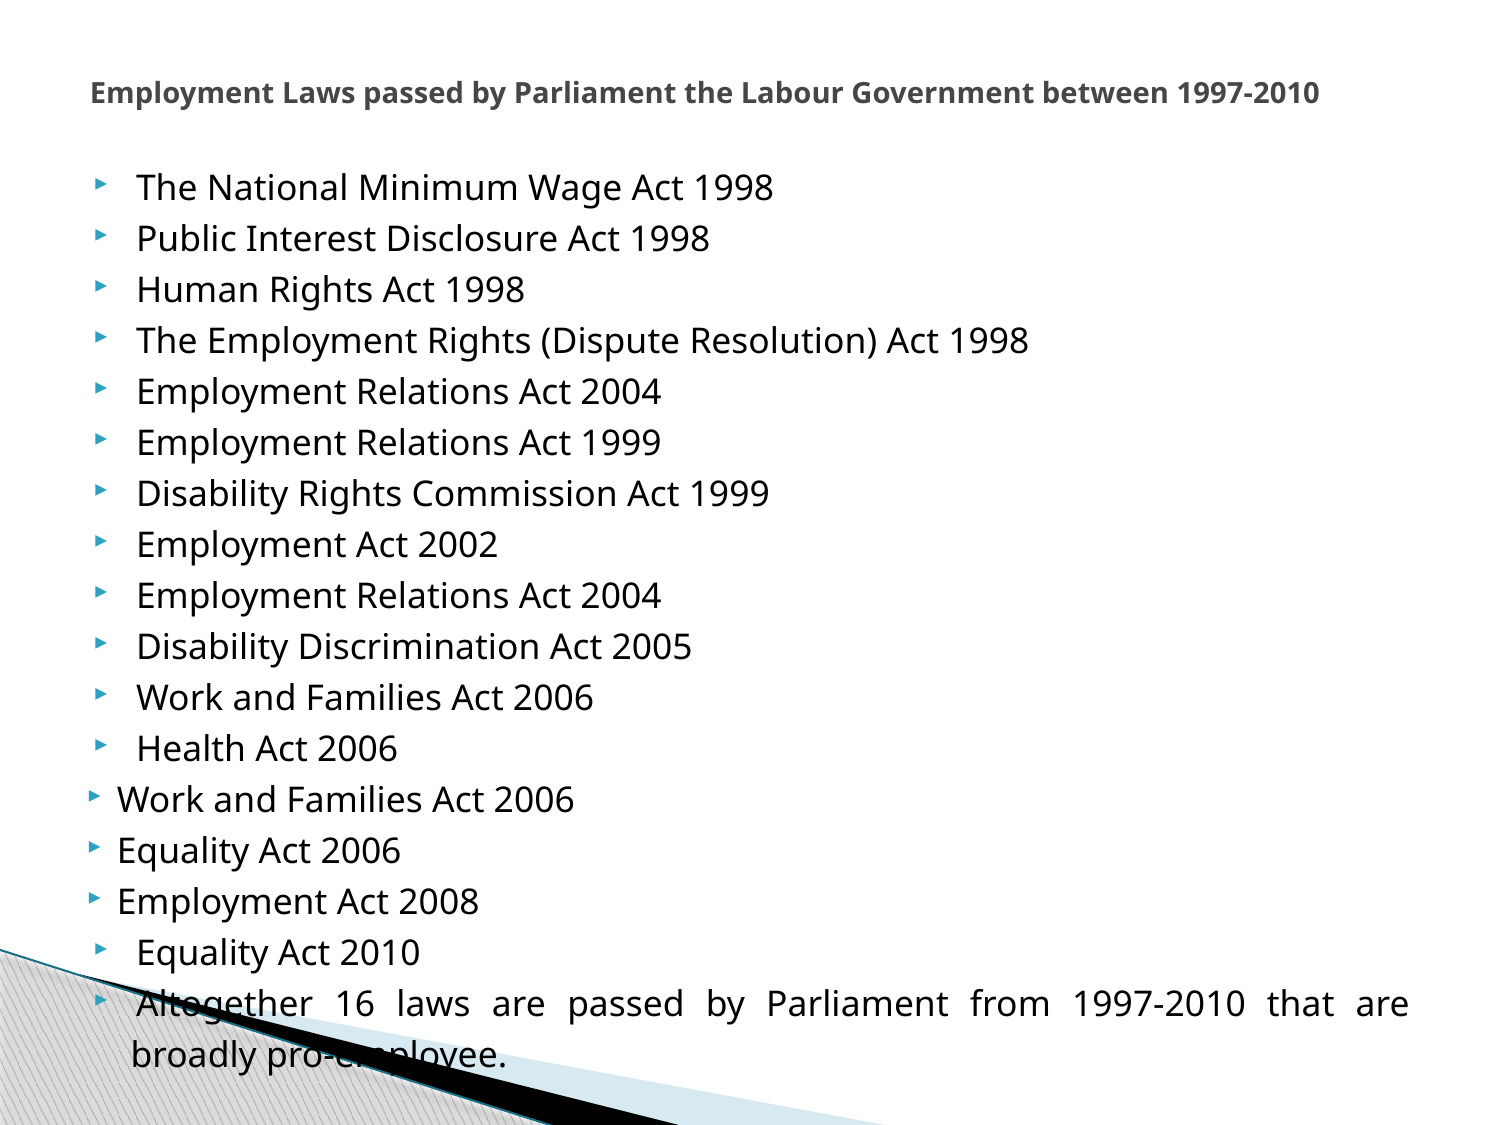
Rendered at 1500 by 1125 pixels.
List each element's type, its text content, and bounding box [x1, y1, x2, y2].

list The National Minimum Wage Act 1998 Public Interest Disclosure Act 1998 Human Rights Act 1998 The Employment Rights (Dispute Resolution) Act 1998 Employment Relations Act 2004 Employment Relations Act 1999 Disability Rights Commission Act 1999 Employment Act 2002 Employment Relations Act 2004 Disability Discrimination Act 2005 Work and Families Act 2006 Health Act 2006 Work and Families Act 2006 Equality Act 2006 Employment Act 2008 Equality Act 2010 Altogether 16 laws are passed by Parliament from 1997-2010 that are broadly pro-employee. [64, 149, 1425, 1106]
title Employment Laws passed by Parliament the Labour Government between 1997-2010 [75, 34, 1425, 149]
